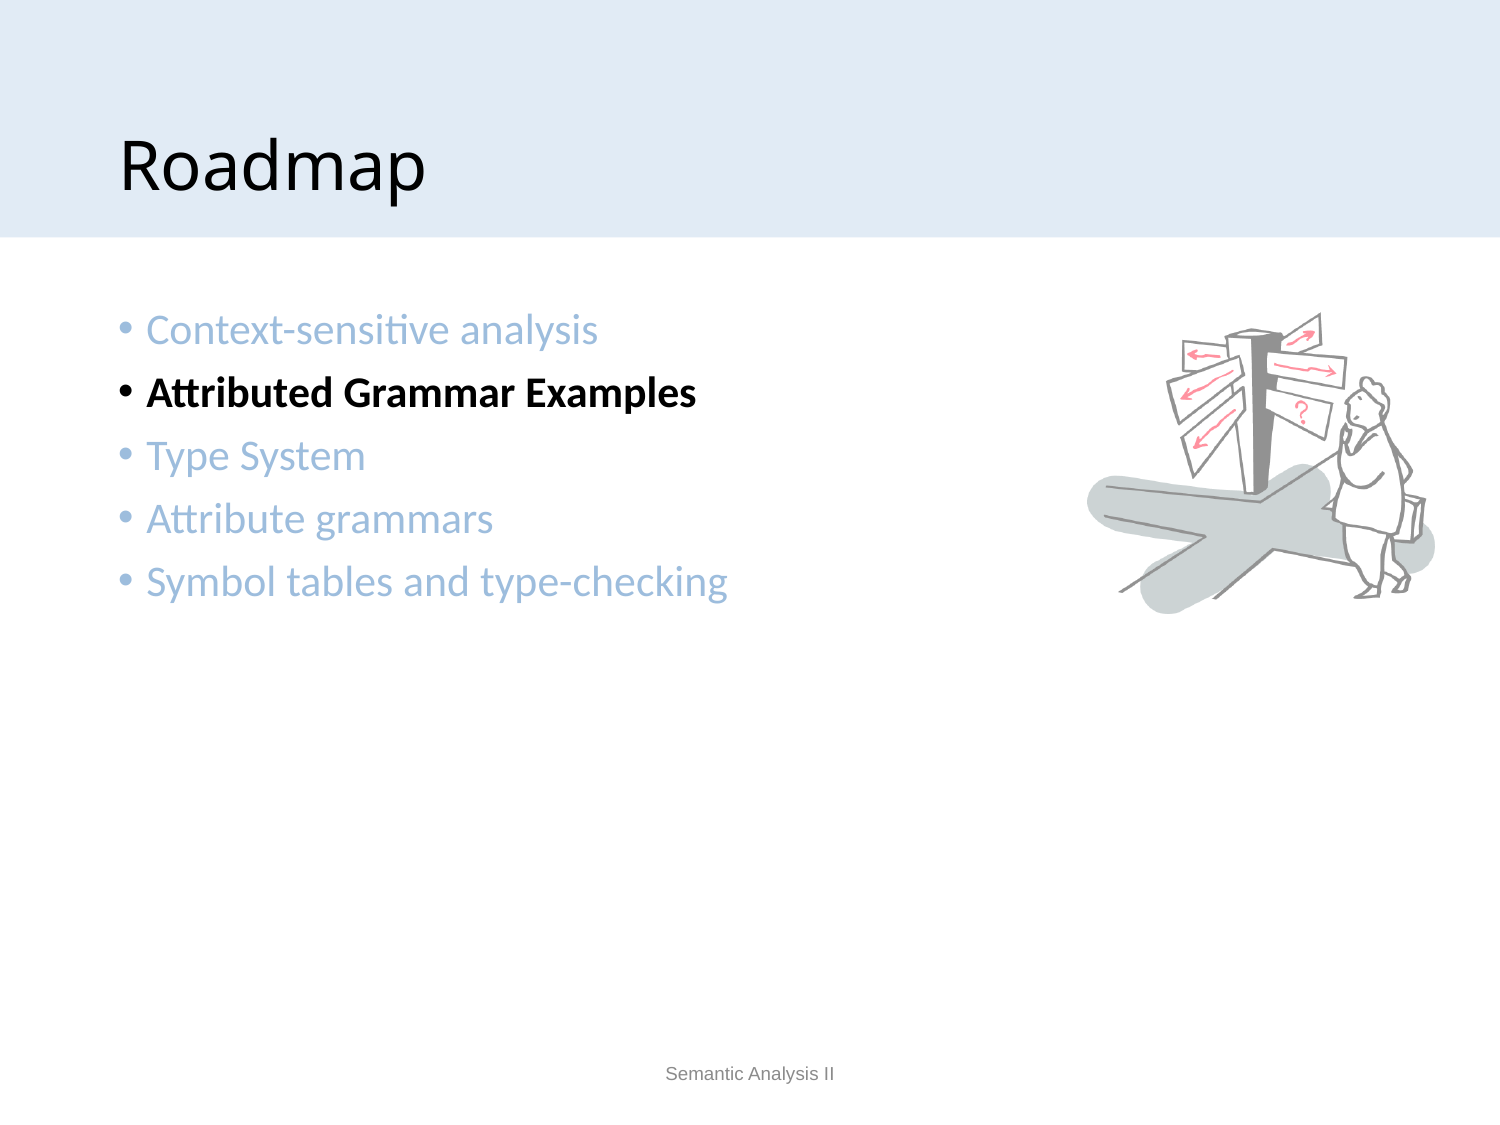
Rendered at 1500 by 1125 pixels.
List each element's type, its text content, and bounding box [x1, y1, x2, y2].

list Context-sensitive analysis Attributed Grammar Examples Type System Attribute grammars Symbol tables and type-checking [103, 299, 1397, 1014]
title Roadmap [103, 59, 1397, 278]
footer Semantic Analysis II [496, 1042, 1004, 1103]
picture [1087, 312, 1435, 614]
